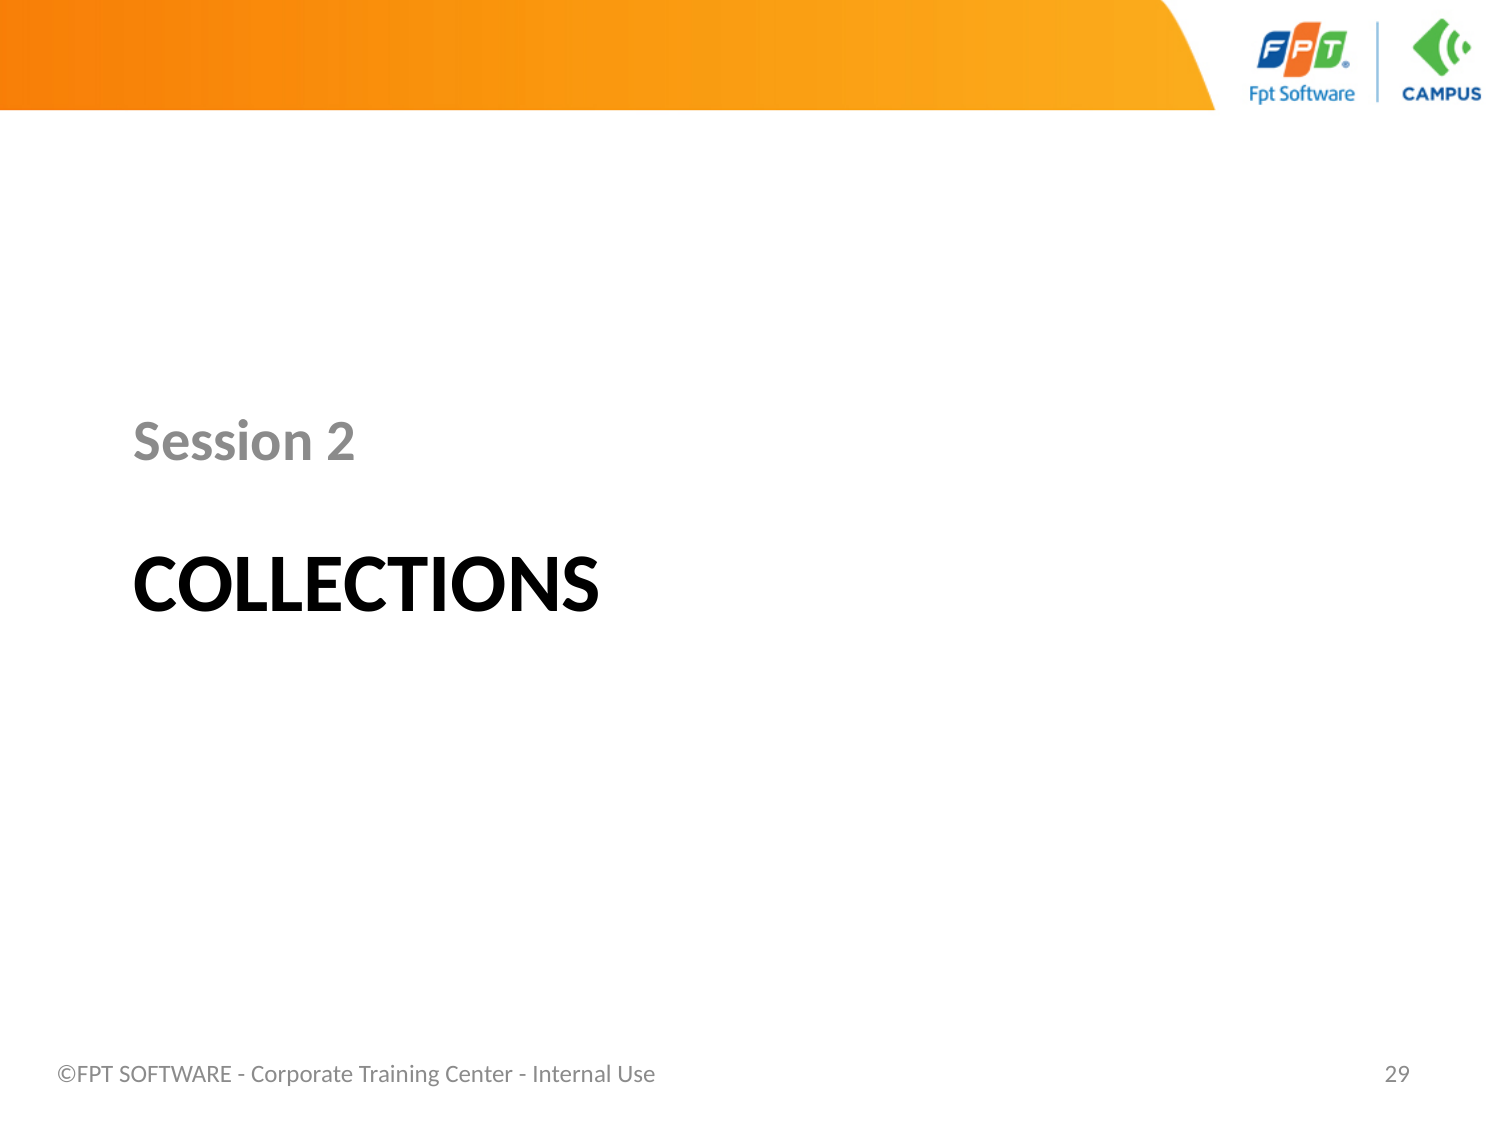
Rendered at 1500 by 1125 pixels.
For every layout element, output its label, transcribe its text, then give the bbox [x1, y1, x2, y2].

footer ©FPT SOFTWARE - Corporate Training Center - Internal Use [31, 1042, 682, 1103]
title Collections [118, 520, 1394, 744]
list Session 2 [118, 233, 1394, 480]
picture [0, 0, 1500, 1125]
slide_number 29 [1074, 1042, 1425, 1103]
